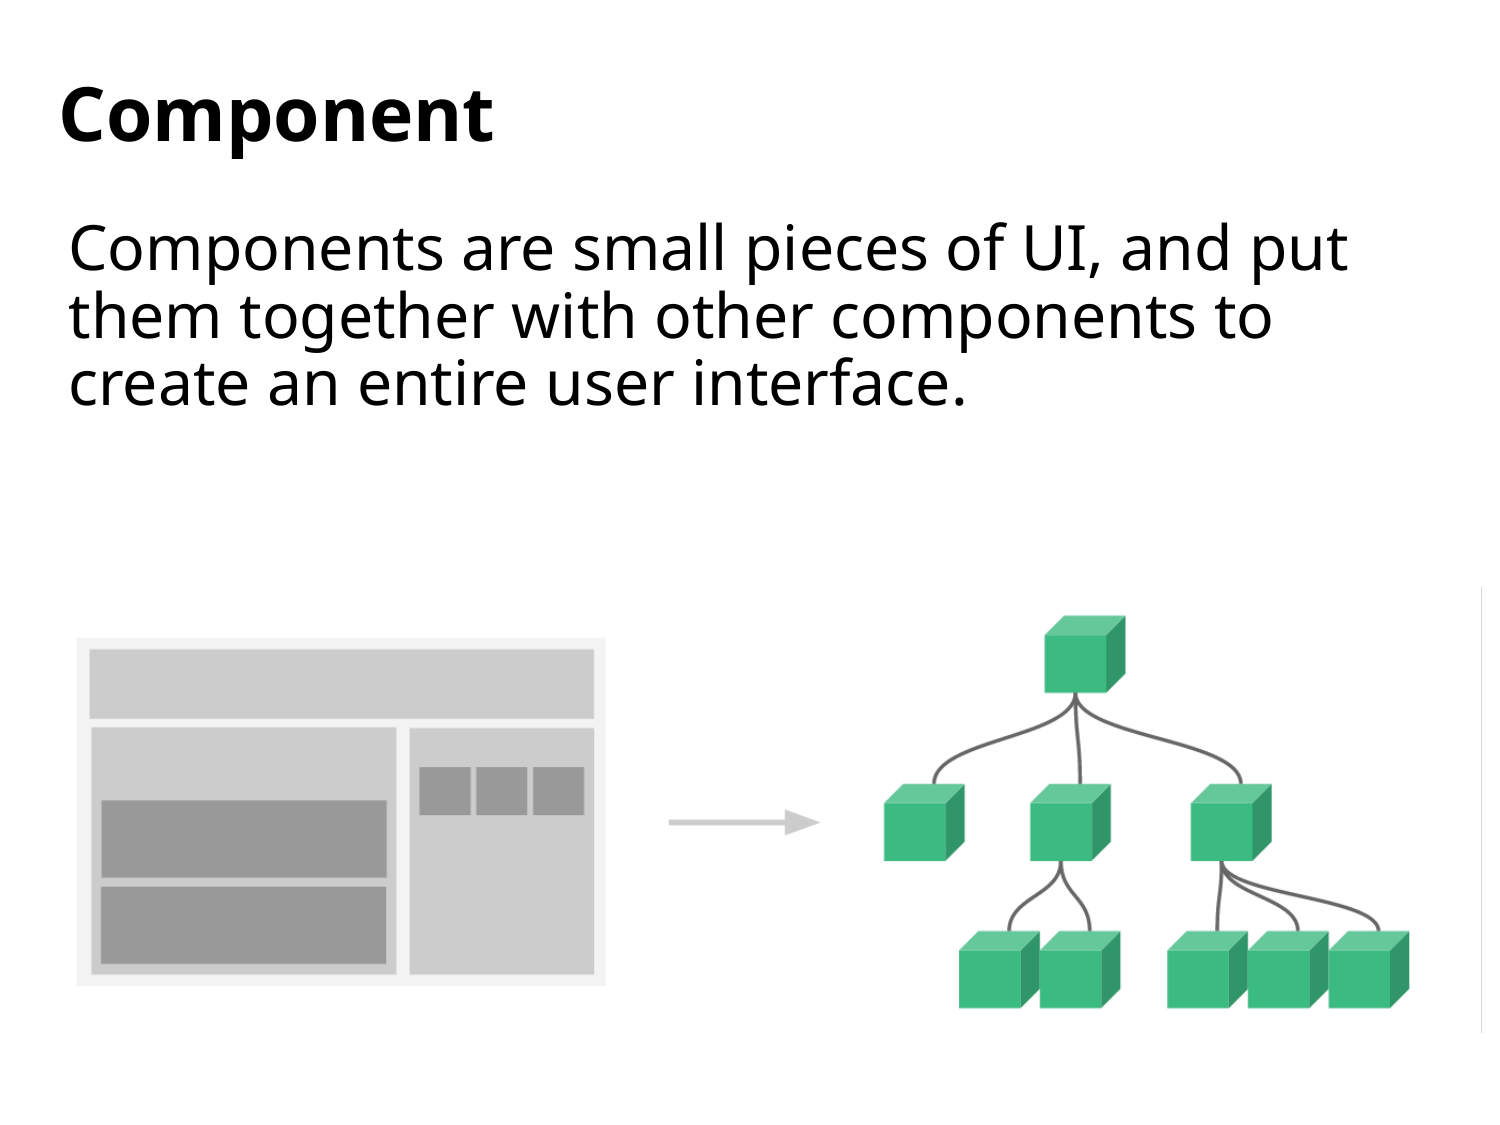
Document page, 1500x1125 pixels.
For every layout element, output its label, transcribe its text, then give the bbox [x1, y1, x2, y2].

list Components are small pieces of UI, and put them together with other components to create an entire user interface. [53, 209, 1444, 520]
title Component [43, 61, 1349, 174]
picture [0, 586, 1500, 1033]
